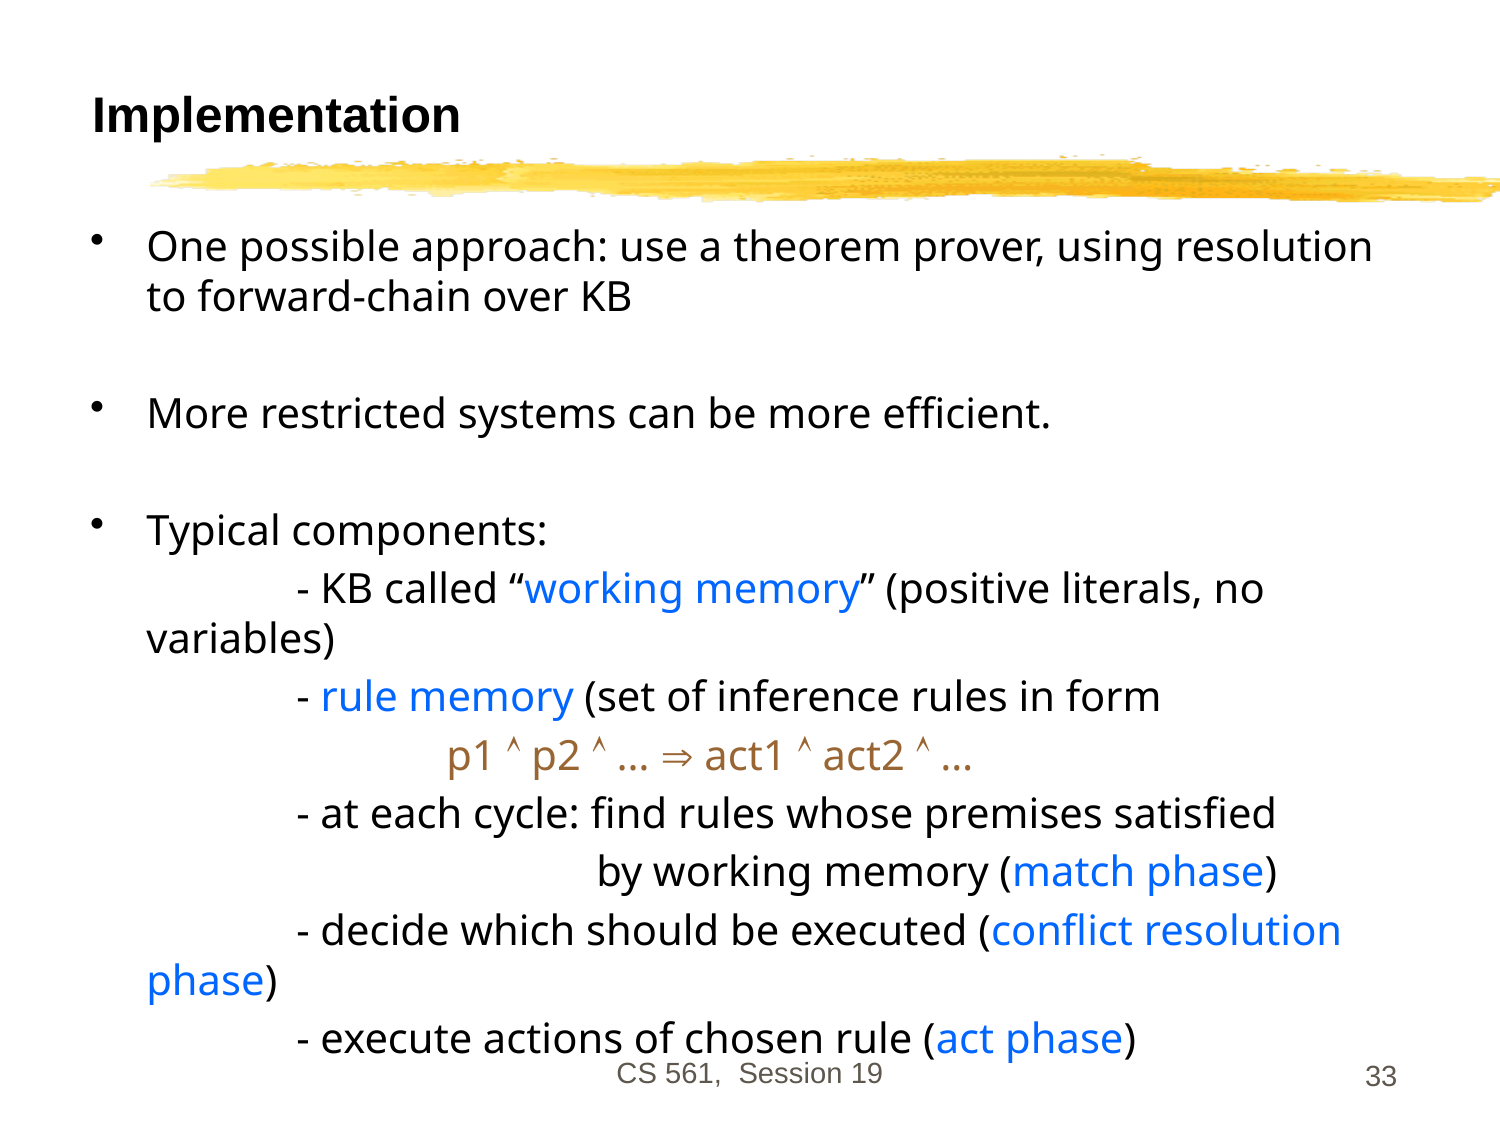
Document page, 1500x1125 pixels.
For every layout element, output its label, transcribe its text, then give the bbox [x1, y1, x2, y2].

picture [150, 149, 1500, 213]
list One possible approach: use a theorem prover, using resolution to forward-chain over KB More restricted systems can be more efficient. Typical components: - KB called “working memory” (positive literals, no variables) - rule memory (set of inference rules in form p1  p2  …  act1  act2  … - at each cycle: find rules whose premises satisfied by working memory (match phase) - decide which should be executed (conflict resolution phase) - execute actions of chosen rule (act phase) [74, 212, 1417, 994]
slide_number 33 [1099, 1024, 1413, 1101]
title Implementation [76, 37, 1415, 151]
footer CS 561, Session 19 [512, 1021, 988, 1098]
